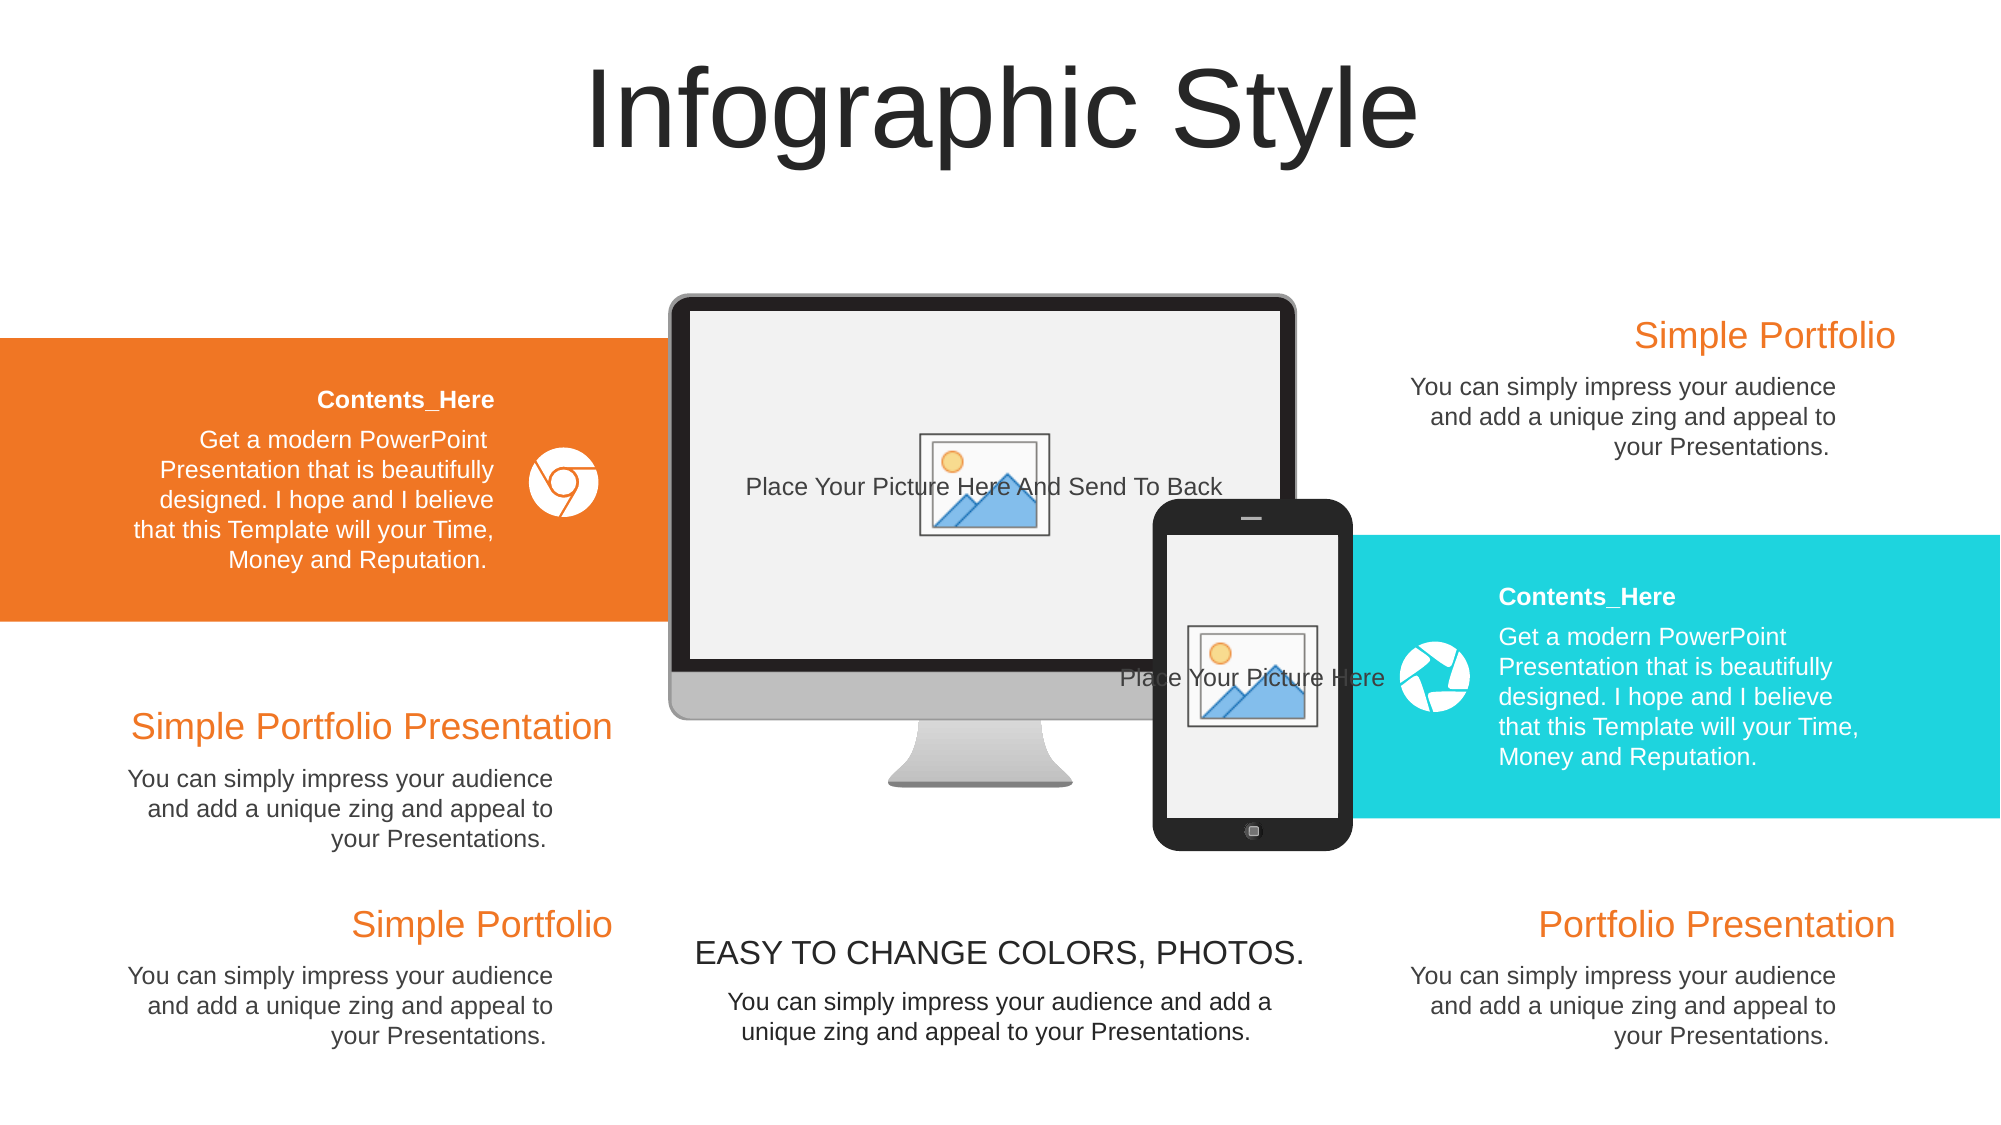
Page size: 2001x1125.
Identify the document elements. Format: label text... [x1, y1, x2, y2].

text_box You can simply impress your audience and add a unique zing and appeal to your Presentations. [89, 952, 570, 1057]
picture [1166, 534, 1339, 819]
text_box You can simply impress your audience and add a unique zing and appeal to your Presentations. [1372, 363, 1853, 469]
picture [689, 310, 1280, 659]
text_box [677, 923, 1323, 1054]
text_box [1483, 572, 1891, 779]
list Infographic Style [53, 51, 1952, 171]
text_box You can simply impress your audience and add a unique zing and appeal to your Presentations. [1372, 952, 1853, 1057]
text_box [1398, 640, 1471, 713]
text_box Simple Portfolio [15, 901, 628, 952]
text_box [109, 375, 510, 583]
text_box Portfolio Presentation [1298, 901, 1911, 952]
text_box [527, 446, 600, 519]
text_box Simple Portfolio Presentation [15, 703, 628, 755]
text_box You can simply impress your audience and add a unique zing and appeal to your Presentations. [89, 754, 570, 860]
text_box Simple Portfolio [1298, 312, 1911, 364]
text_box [1152, 498, 1353, 852]
